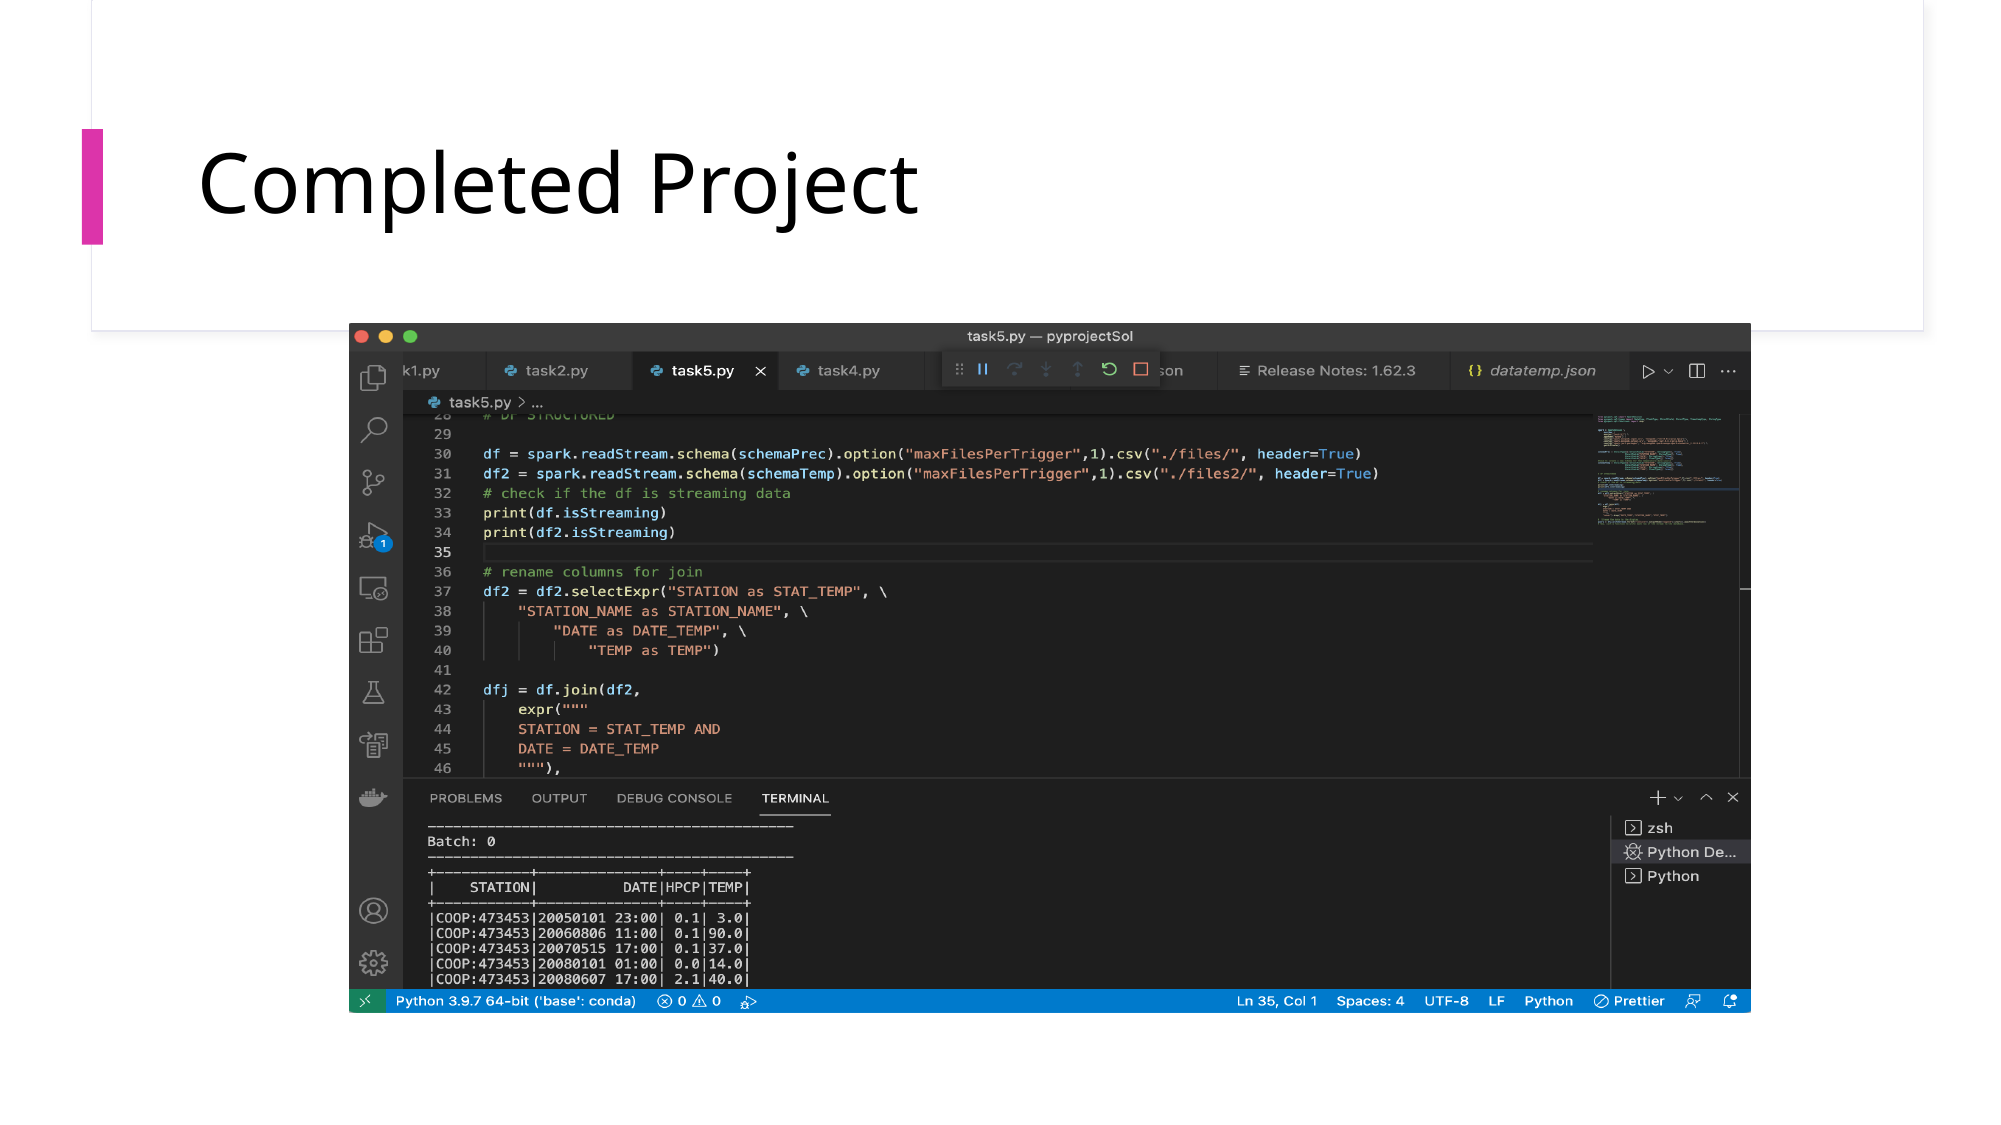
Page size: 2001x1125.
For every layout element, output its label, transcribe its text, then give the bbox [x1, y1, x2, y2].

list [349, 323, 1751, 1013]
title Completed Project [183, 90, 1851, 284]
